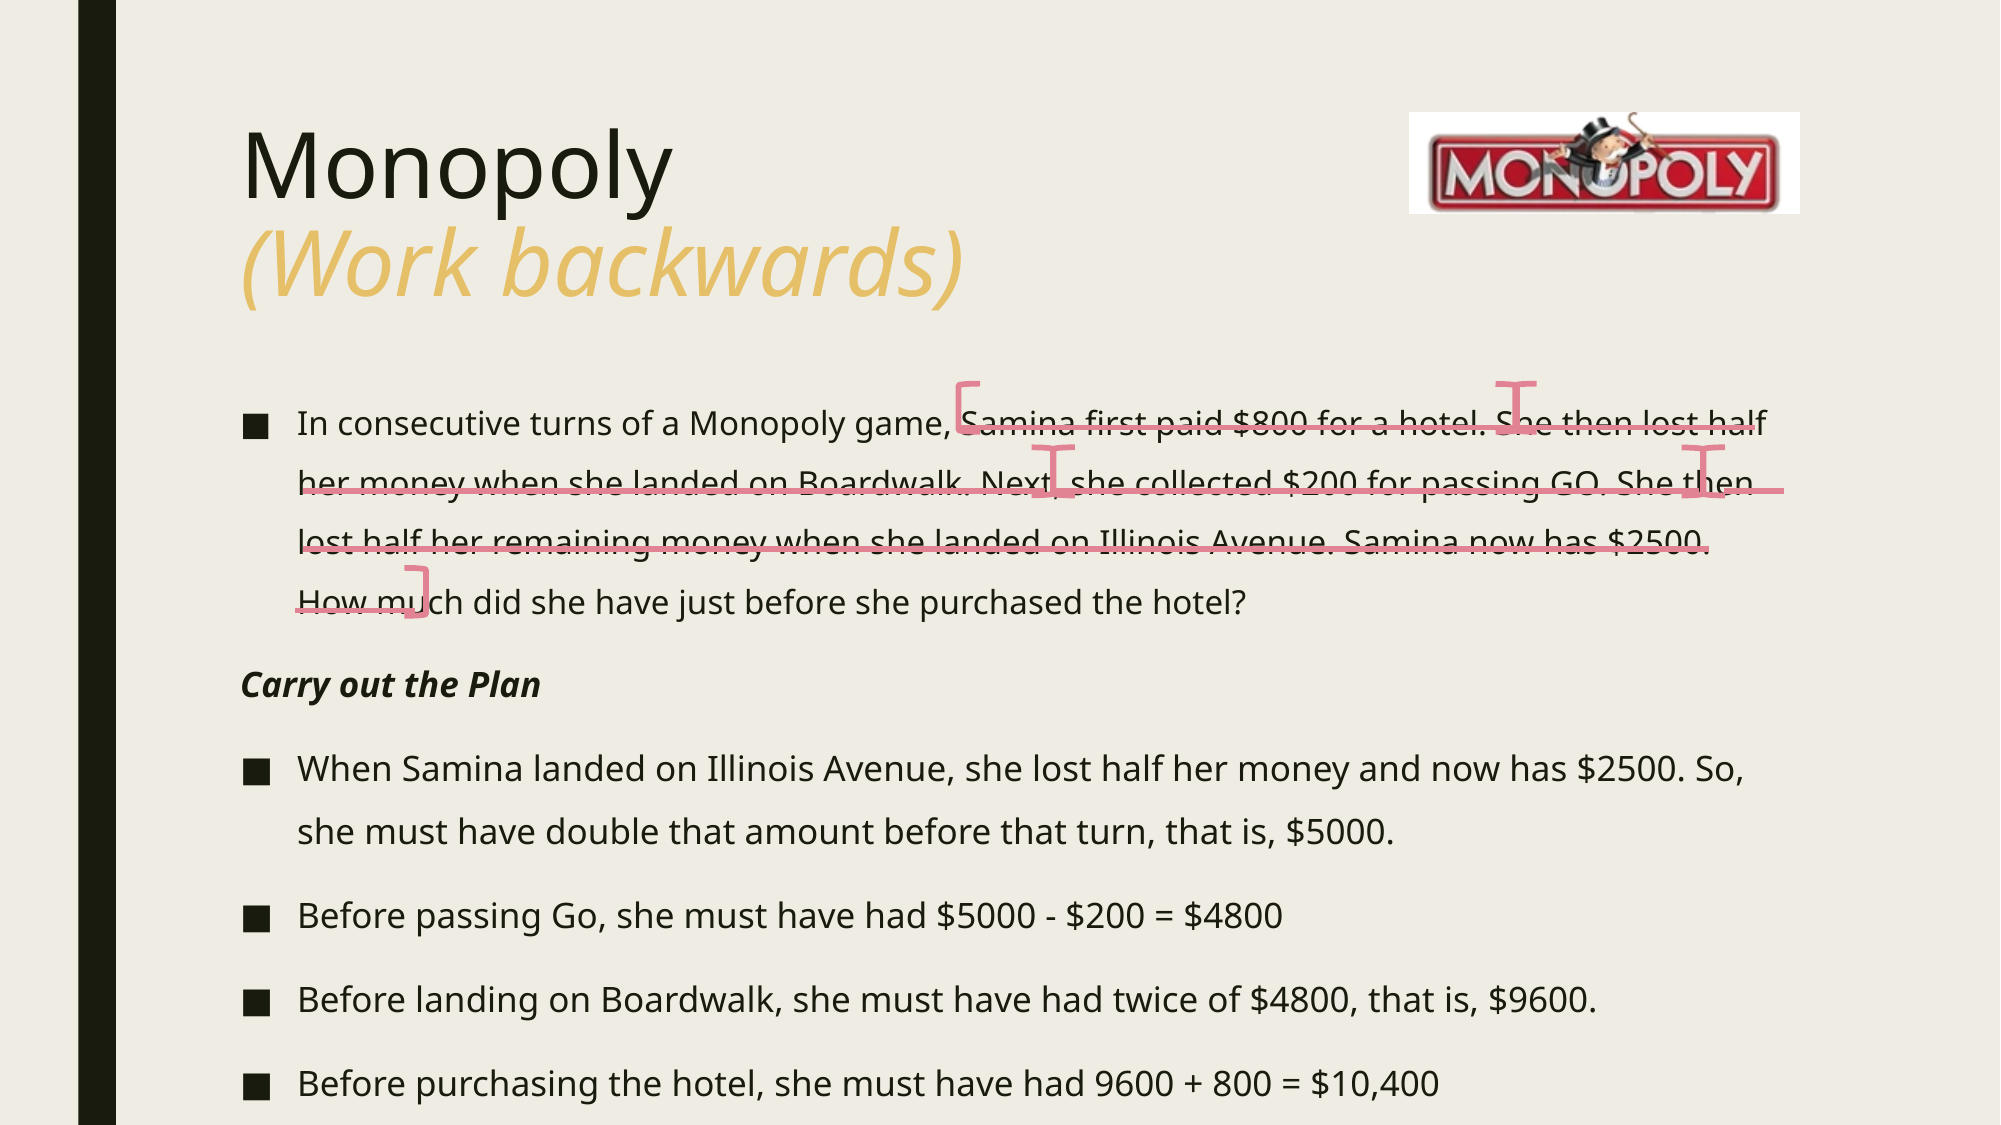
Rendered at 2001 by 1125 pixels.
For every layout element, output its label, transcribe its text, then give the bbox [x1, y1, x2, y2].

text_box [958, 383, 1517, 432]
title Monopoly (Work backwards) [225, 112, 1800, 357]
list In consecutive turns of a Monopoly game, Samina first paid $800 for a hotel. She then lost half her money when she landed on Boardwalk. Next, she collected $200 for passing GO. She then lost half her remaining money when she landed on Illinois Avenue. Samina now has $2500. How much did she have just before she purchased the hotel? Carry out the Plan When Samina landed on Illinois Avenue, she lost half her money and now has $2500. So, she must have double that amount before that turn, that is, $5000. Before passing Go, she must have had $5000 - $200 = $4800 Before landing on Boardwalk, she must have had twice of $4800, that is, $9600. Before purchasing the hotel, she must have had 9600 + 800 = $10,400 [225, 375, 1800, 1125]
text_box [302, 383, 1756, 496]
picture [1409, 112, 1800, 214]
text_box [295, 447, 1784, 616]
